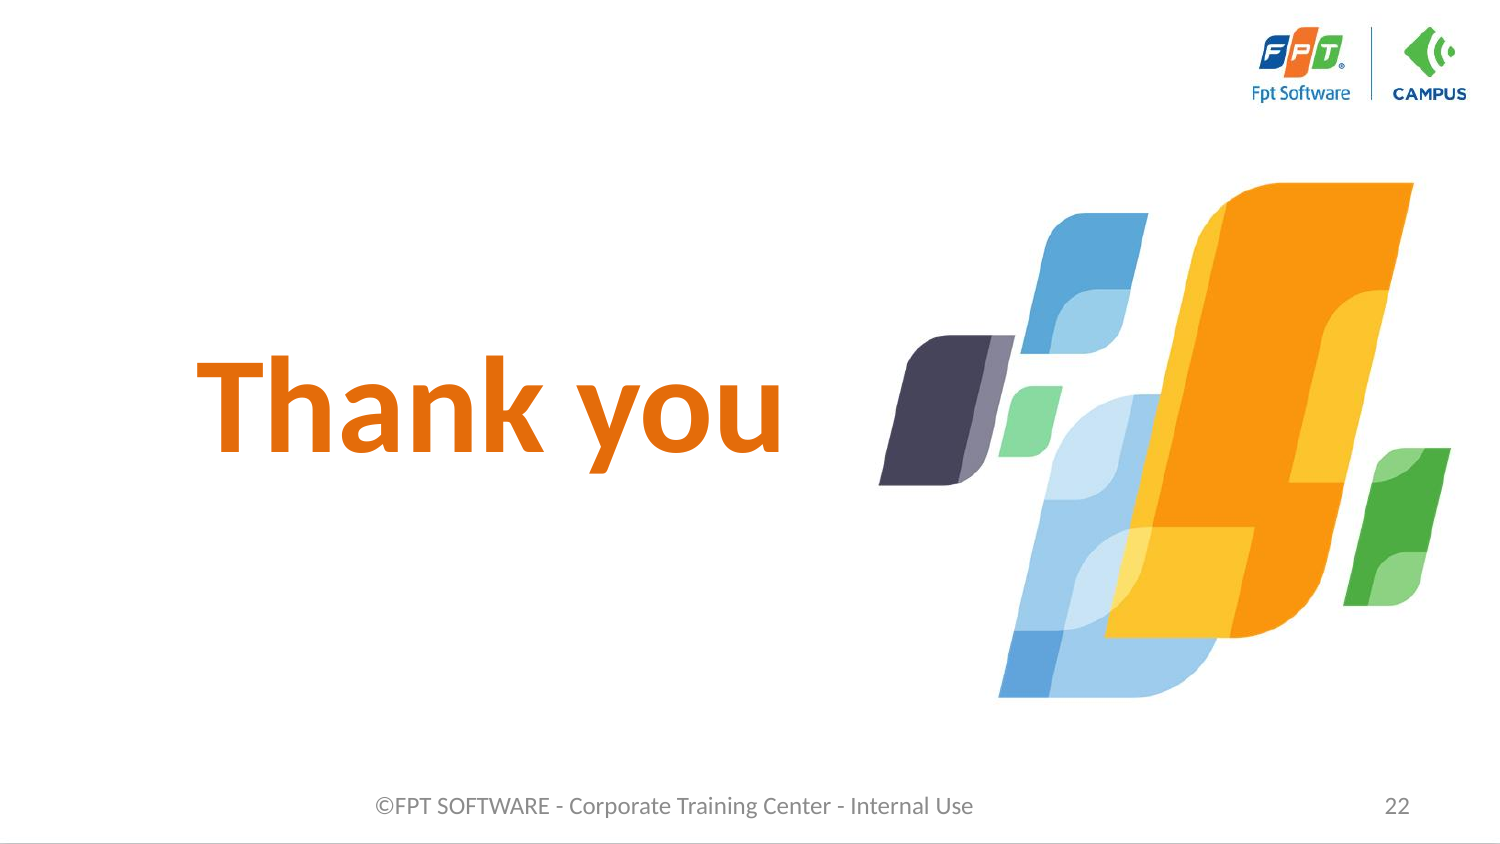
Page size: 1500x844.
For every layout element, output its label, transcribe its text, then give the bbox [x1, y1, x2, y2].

text_box 22 [1074, 782, 1425, 827]
text_box ©FPT SOFTWARE - Corporate Training Center - Internal Use [306, 782, 1043, 827]
text_box Thank you [72, 341, 912, 453]
picture [0, 0, 1500, 844]
